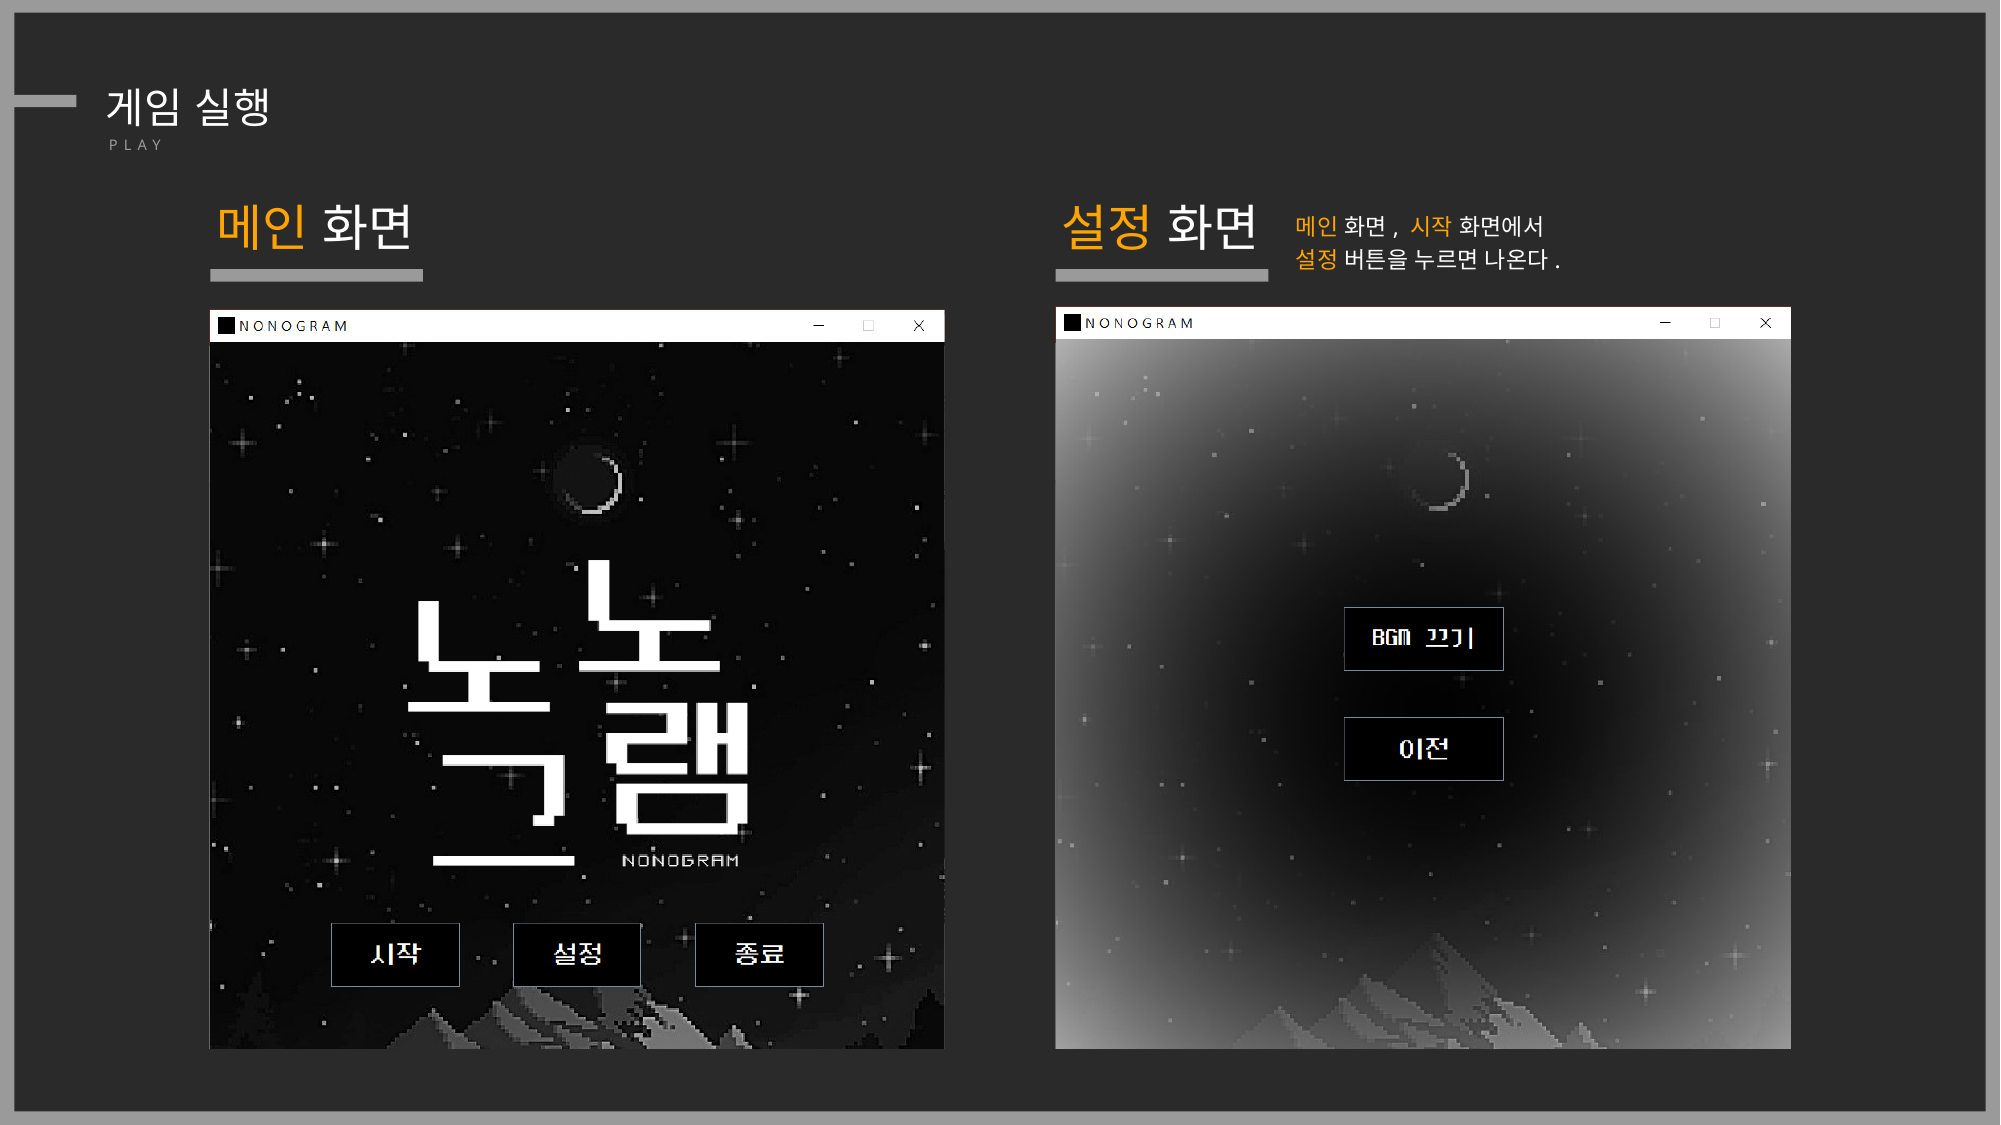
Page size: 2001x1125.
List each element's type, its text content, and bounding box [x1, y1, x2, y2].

text_box 메인 화면 [202, 189, 430, 264]
text_box [6, 94, 77, 108]
text_box 메인 화면, 시작 화면에서 설정 버튼을 누르면 나온다. [1281, 199, 2000, 281]
text_box PLAY [94, 128, 176, 161]
text_box [1055, 268, 1269, 283]
picture [209, 309, 945, 1049]
text_box 설정 화면 [1046, 189, 1275, 264]
text_box 게임 실행 [91, 74, 287, 140]
text_box [209, 268, 424, 283]
picture [1055, 306, 1791, 1049]
